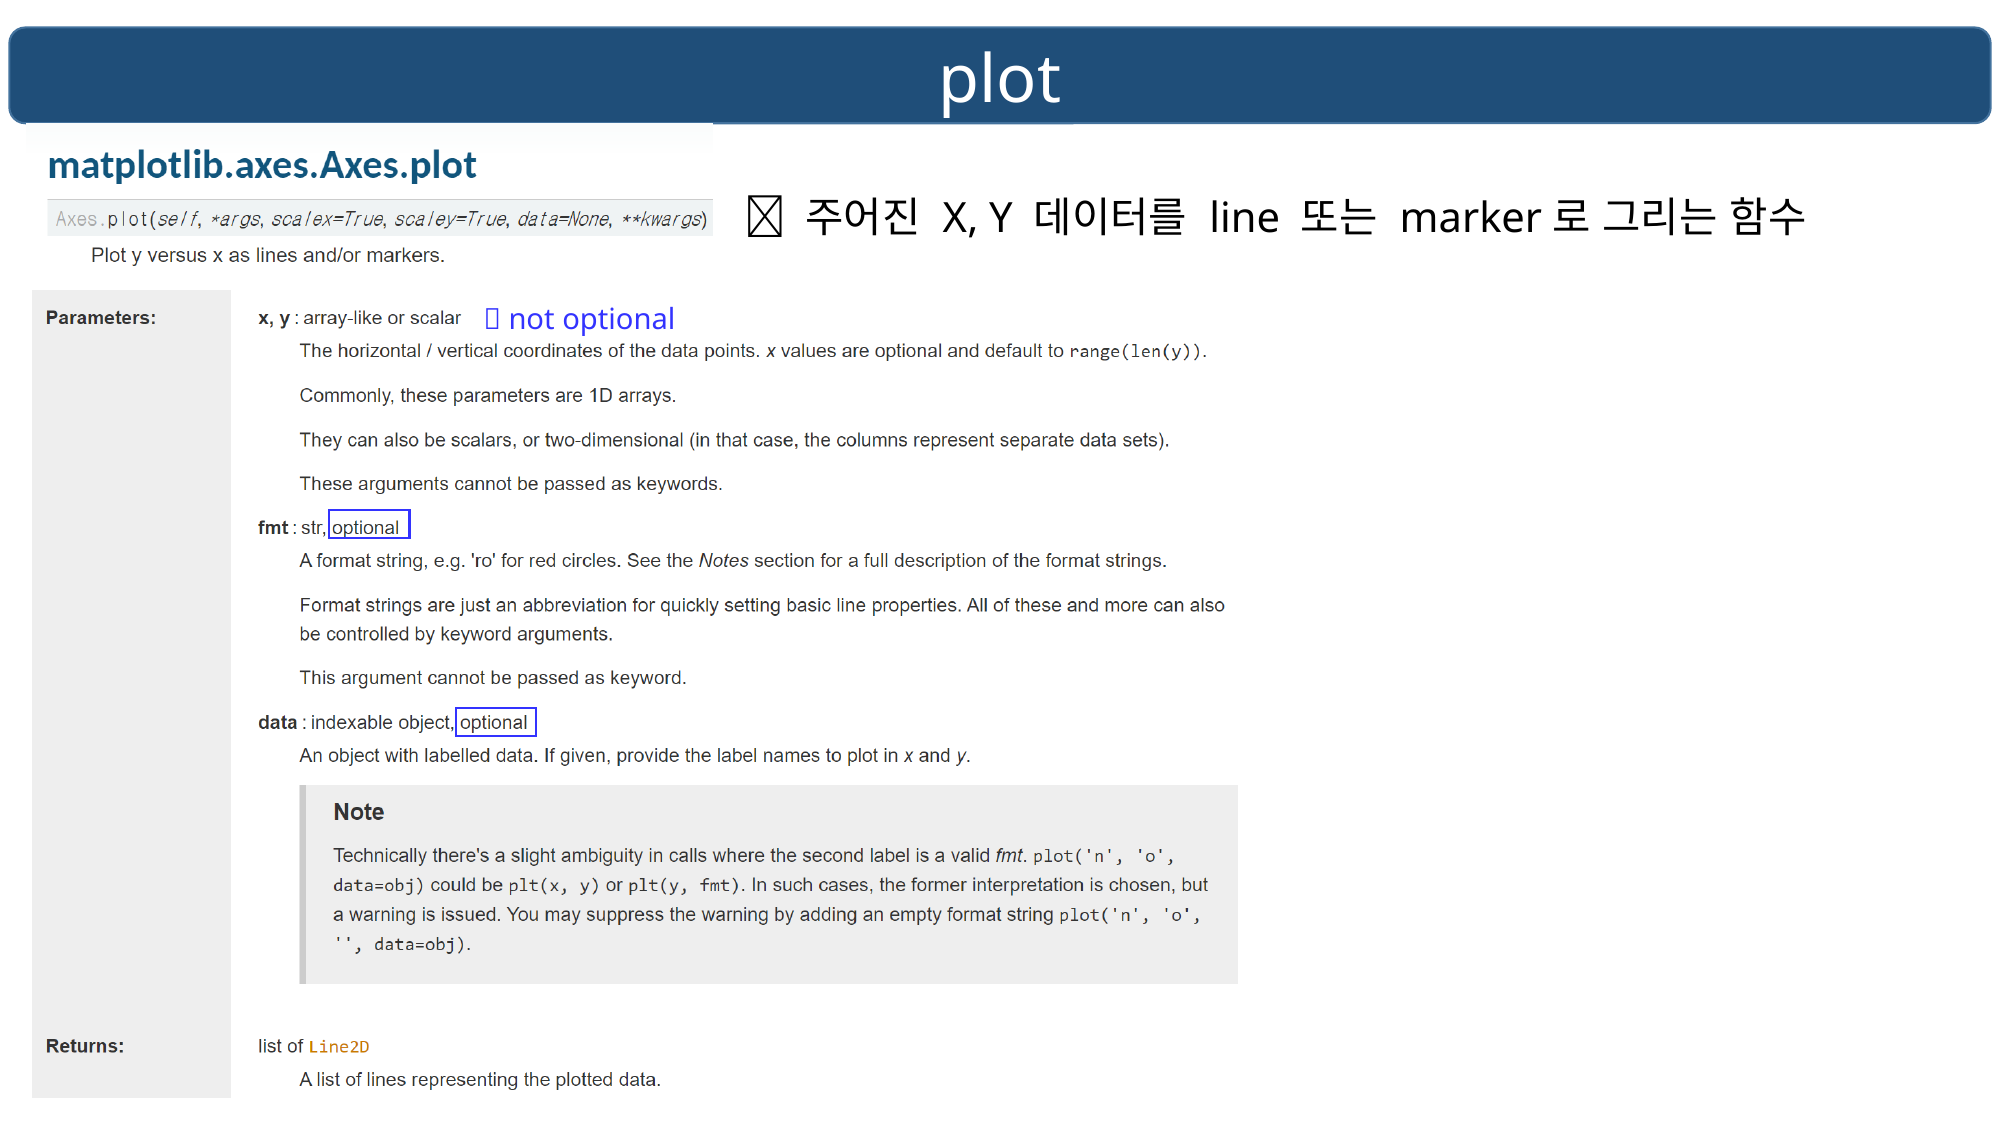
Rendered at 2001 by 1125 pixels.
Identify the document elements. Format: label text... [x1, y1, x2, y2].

text_box plot [8, 26, 1992, 125]
picture [26, 289, 1247, 1098]
text_box  주어진 X, Y 데이터를 line 또는 marker로 그리는 함수 [729, 183, 1823, 248]
picture [26, 123, 713, 280]
